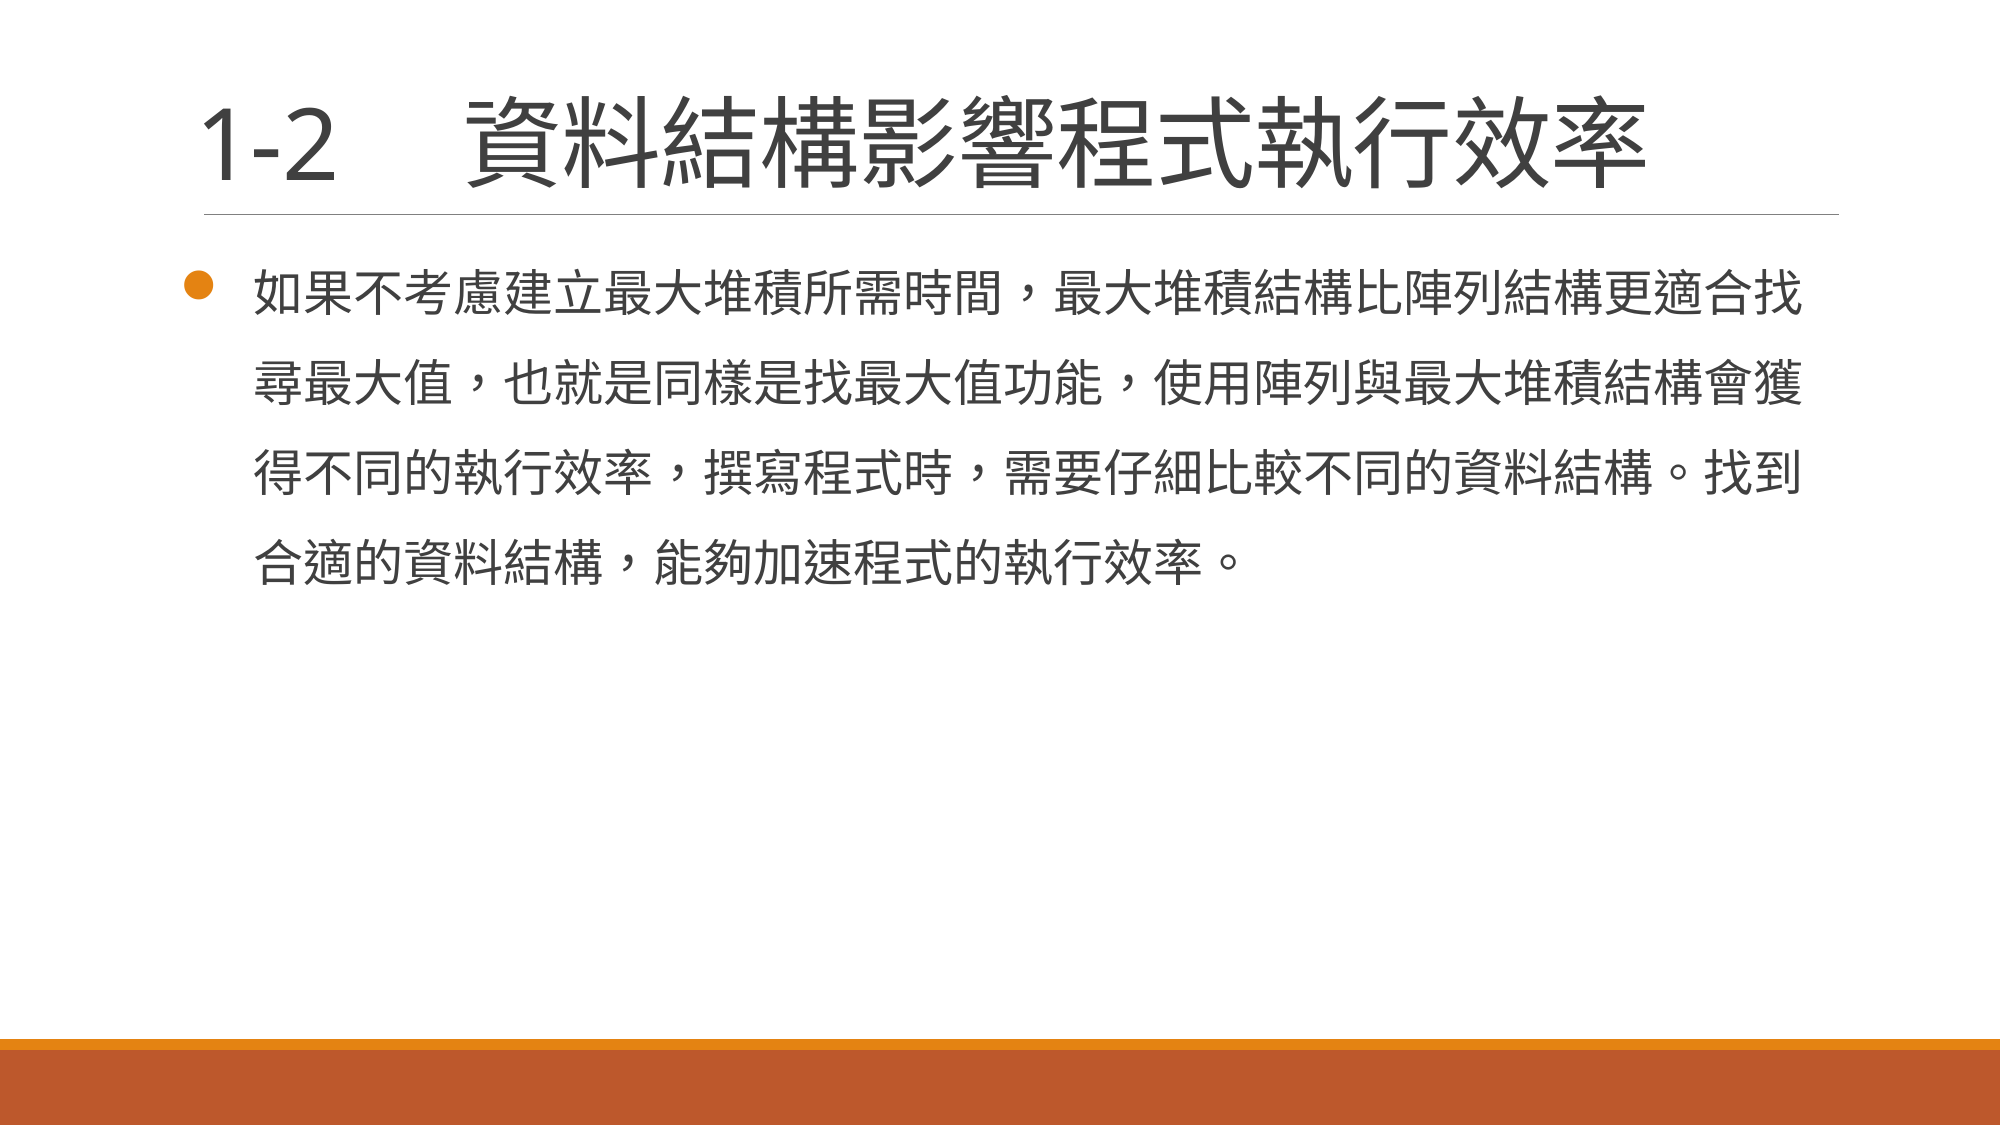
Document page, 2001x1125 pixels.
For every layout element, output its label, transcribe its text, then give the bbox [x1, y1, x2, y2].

list 如果不考慮建立最大堆積所需時間，最大堆積結構比陣列結構更適合找尋最大值，也就是同樣是找最大值功能，使用陣列與最大堆積結構會獲得不同的執行效率，撰寫程式時，需要仔細比較不同的資料結構。找到合適的資料結構，能夠加速程式的執行效率。 [180, 224, 1830, 963]
title 1-2 資料結構影響程式執行效率 [180, 47, 1830, 209]
